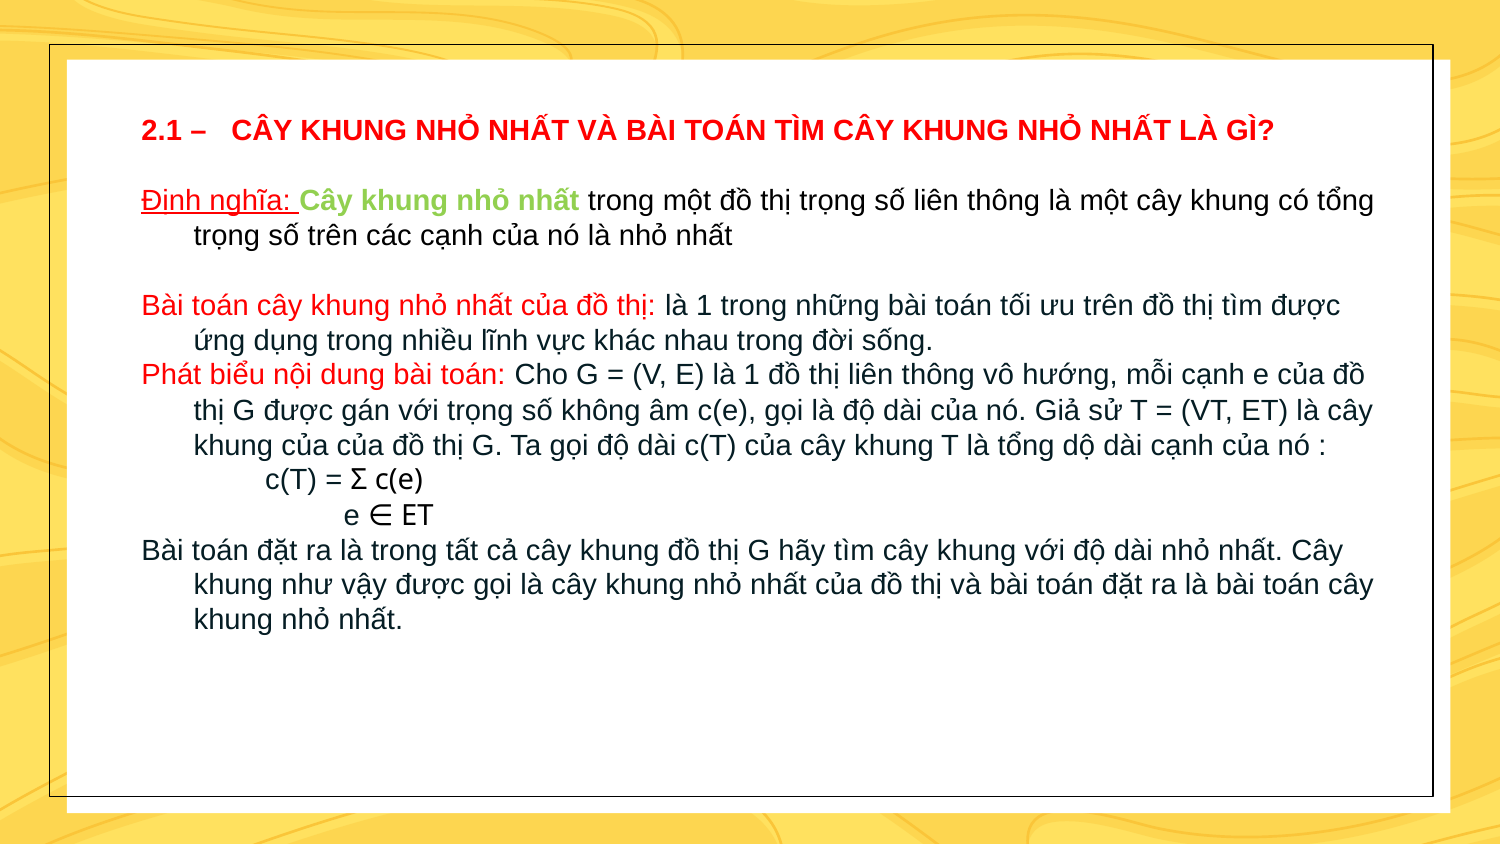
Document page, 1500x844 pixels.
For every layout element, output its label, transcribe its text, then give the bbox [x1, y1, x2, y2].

subtitle 2.1 – CÂY KHUNG NHỎ NHẤT VÀ BÀI TOÁN TÌM CÂY KHUNG NHỎ NHẤT LÀ GÌ? Định nghĩa: Cây khung nhỏ nhất trong một đồ thị trọng số liên thông là một cây khung có tổng trọng số trên các cạnh của nó là nhỏ nhất Bài toán cây khung nhỏ nhất của đồ thị: là 1 trong những bài toán tối ưu trên đồ thị tìm được ứng dụng trong nhiều lĩnh vực khác nhau trong đời sống. Phát biểu nội dung bài toán: Cho G = (V, E) là 1 đồ thị liên thông vô hướng, mỗi cạnh e của đồ thị G được gán với trọng số không âm c(e), gọi là độ dài của nó. Giả sử T = (VT, ET) là cây khung của của đồ thị G. Ta gọi độ dài c(T) của cây khung T là tổng dộ dài cạnh của nó : c(T) = Σ c(e) e ∈ ET Bài toán đặt ra là trong tất cả cây khung đồ thị G hãy tìm cây khung với độ dài nhỏ nhất. Cây khung như vậy được gọi là cây khung nhỏ nhất của đồ thị và bài toán đặt ra là bài toán cây khung nhỏ nhất. [103, 96, 1405, 764]
